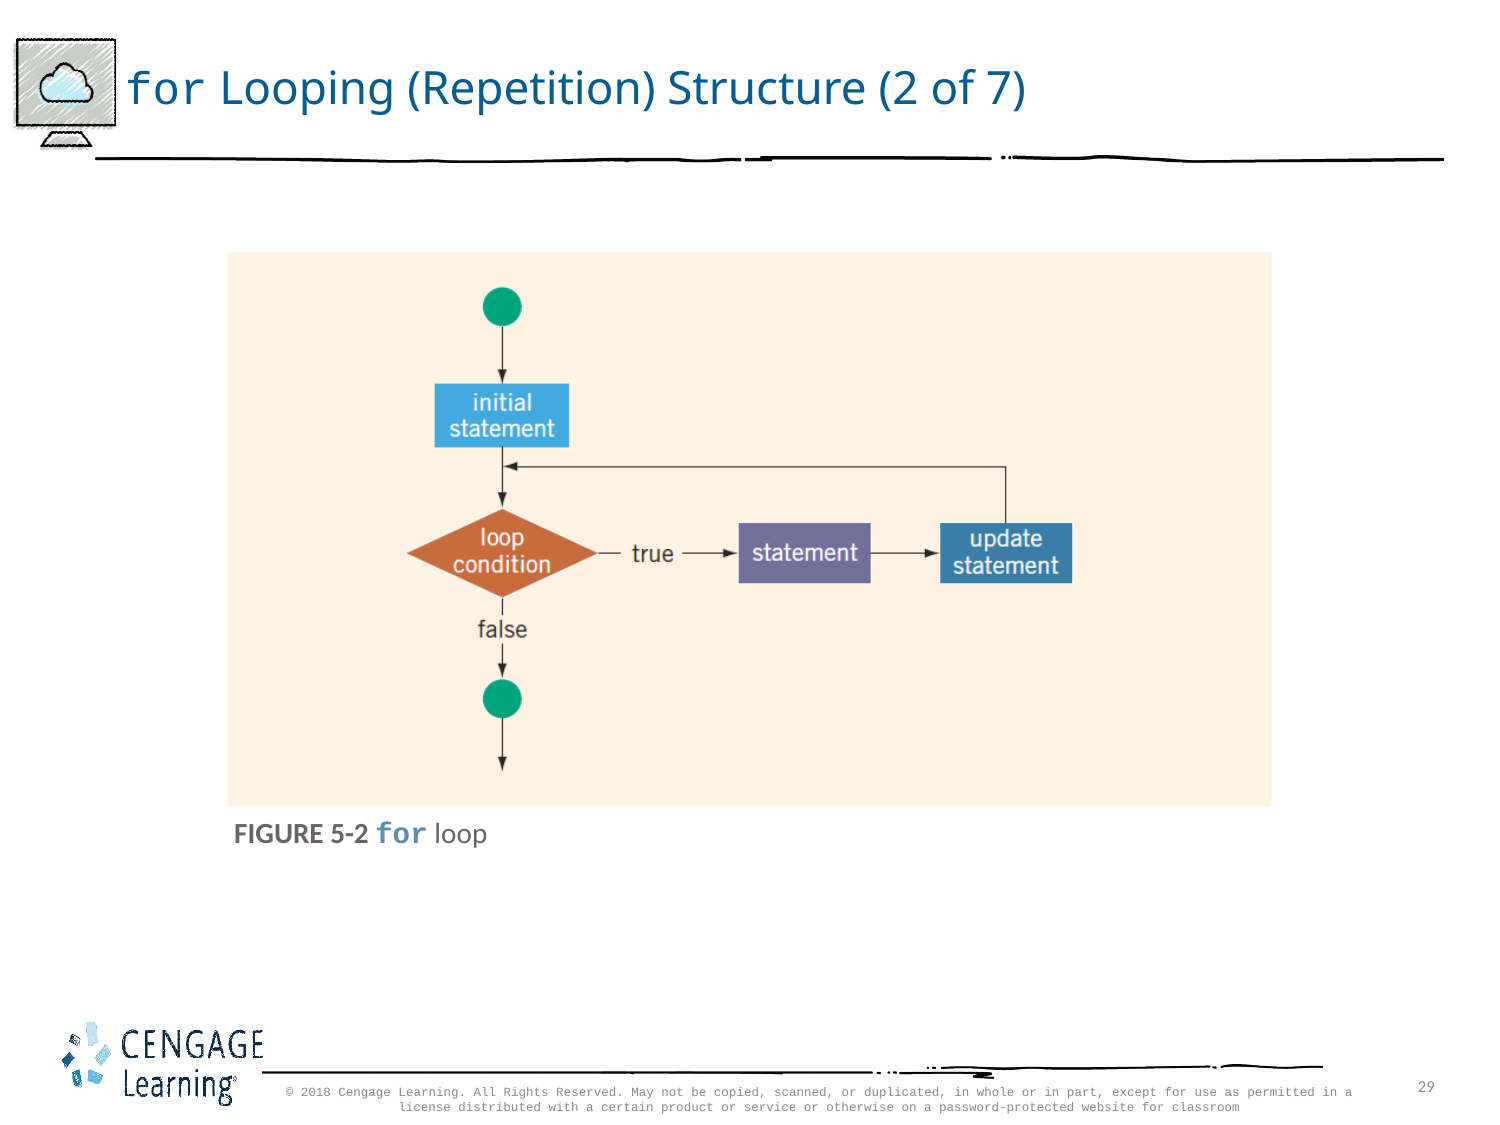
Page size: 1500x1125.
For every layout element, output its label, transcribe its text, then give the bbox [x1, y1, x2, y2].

list FIGURE 5-2 for loop [226, 809, 1367, 859]
picture [224, 249, 1276, 809]
picture [13, 36, 117, 151]
title for Looping (Repetition) Structure (2 of 7) [125, 67, 1442, 115]
footer © 2018 Cengage Learning. All Rights Reserved. May not be copied, scanned, or duplicated, in whole or in part, except for use as permitted in a license distributed with a certain product or service or otherwise on a password-protected website for classroom [262, 1079, 1375, 1120]
picture [62, 1022, 1323, 1106]
picture [95, 155, 1444, 163]
